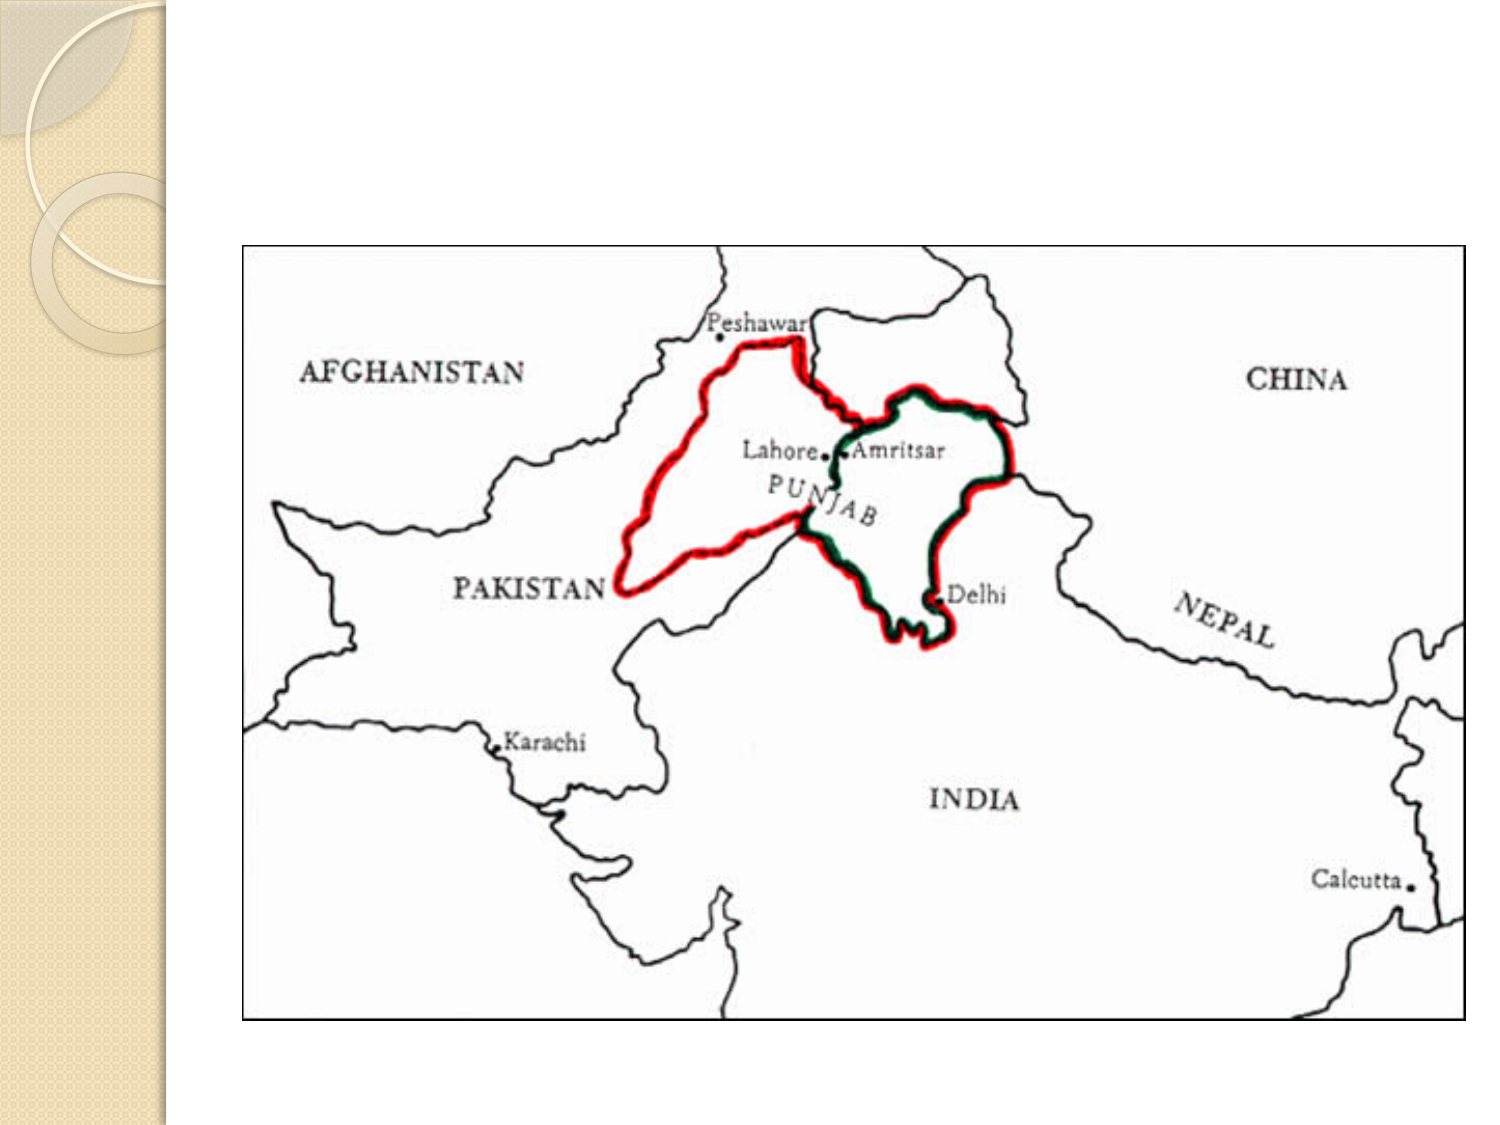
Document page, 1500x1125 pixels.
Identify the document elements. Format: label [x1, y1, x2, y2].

list [241, 245, 1466, 1021]
